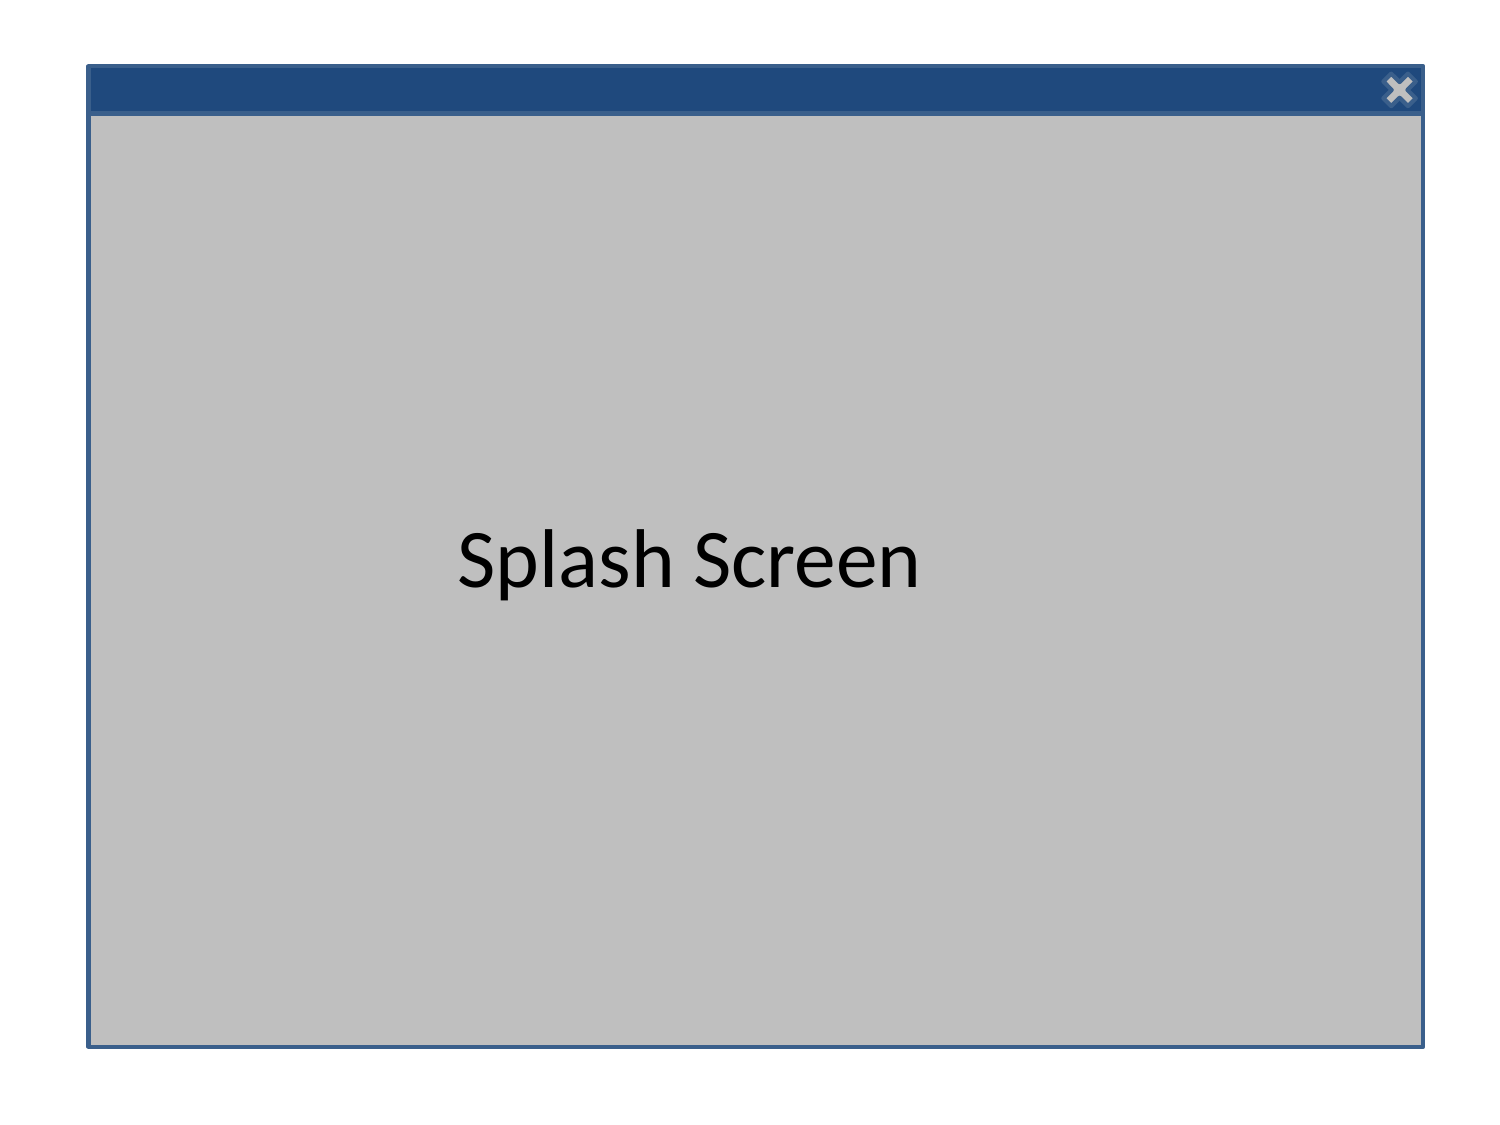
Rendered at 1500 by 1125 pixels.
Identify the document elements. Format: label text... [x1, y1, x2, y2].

text_box Splash Screen [442, 496, 1211, 611]
text_box [1381, 71, 1418, 109]
text_box [86, 64, 1425, 116]
text_box [86, 116, 1425, 1049]
